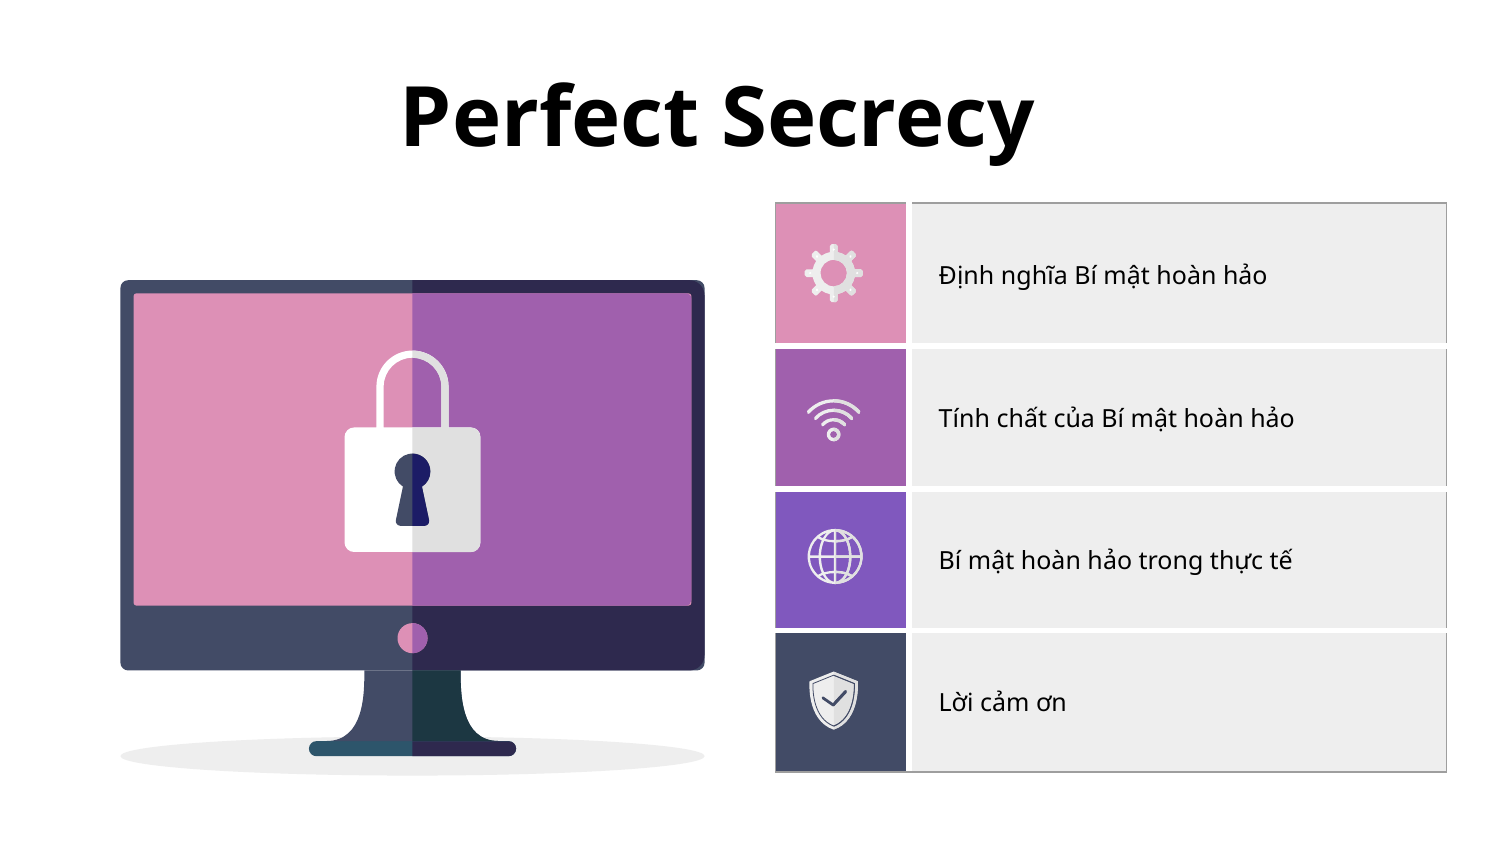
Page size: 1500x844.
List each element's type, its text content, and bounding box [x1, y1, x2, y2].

table_cell Bí mật hoàn hảo trong thực tế [912, 492, 1446, 628]
title Perfect Secrecy [75, 48, 1425, 142]
table_cell [776, 492, 906, 628]
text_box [805, 671, 862, 730]
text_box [806, 398, 861, 442]
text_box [803, 528, 864, 585]
table_cell Lời cảm ơn [912, 633, 1446, 771]
table_header Định nghĩa Bí mật hoàn hảo [912, 204, 1446, 343]
table_header [776, 204, 906, 343]
table_cell [776, 633, 906, 771]
table_cell Tính chất của Bí mật hoàn hảo [912, 349, 1446, 486]
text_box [804, 243, 863, 303]
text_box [120, 279, 705, 776]
table_cell [776, 349, 906, 486]
